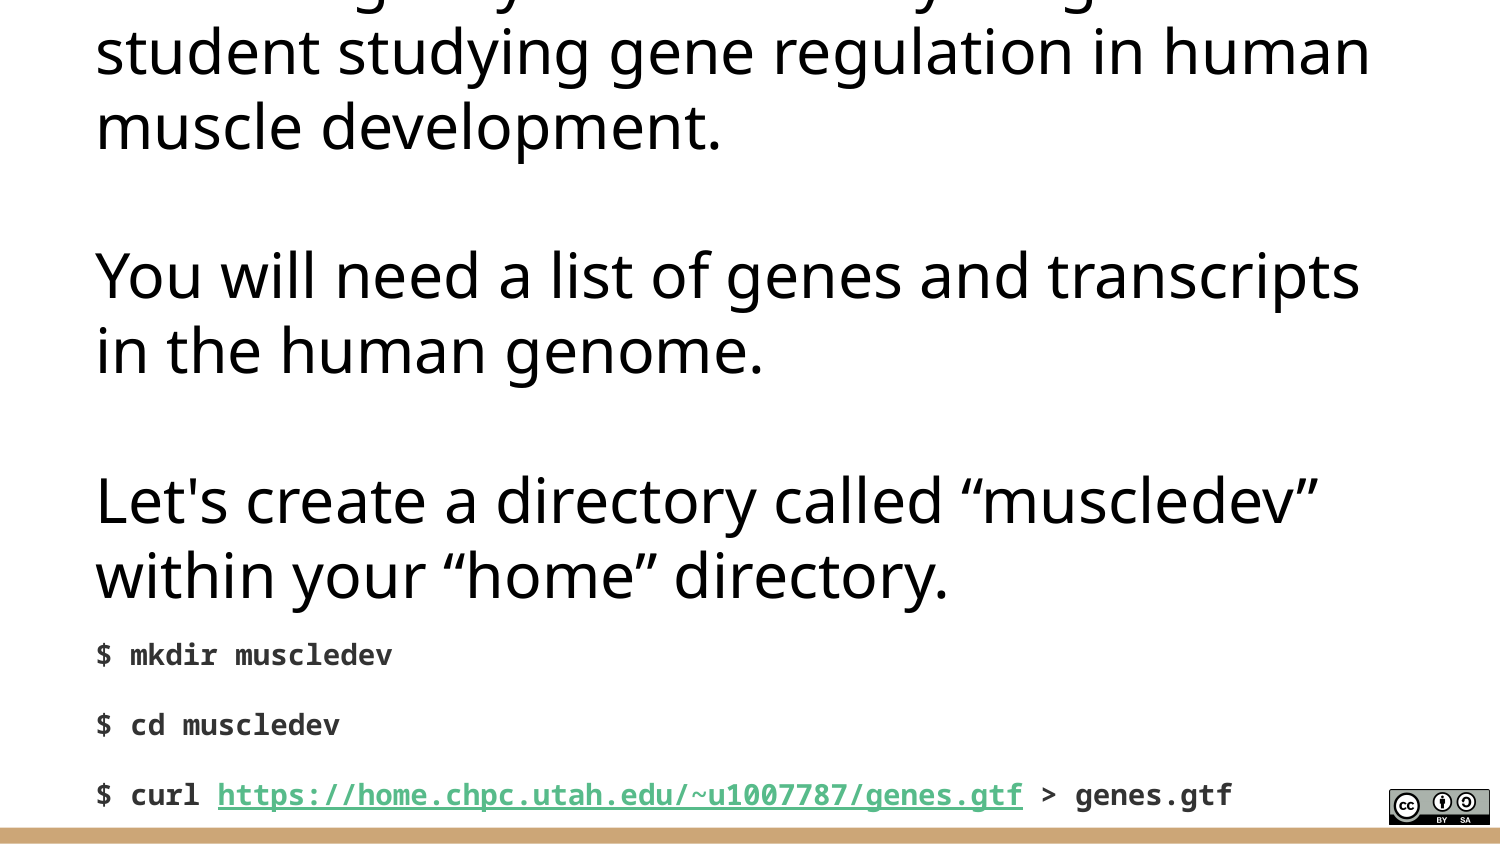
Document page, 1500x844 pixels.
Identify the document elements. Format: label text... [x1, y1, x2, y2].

title Let’s imagine you are a first year graduate student studying gene regulation in human muscle development. You will need a list of genes and transcripts in the human genome. Let's create a directory called “muscledev” within your “home” directory. $ mkdir muscledev $ cd muscledev $ curl https://home.chpc.utah.edu/~u1007787/genes.gtf > genes.gtf $ more genes.gtf [80, 198, 1443, 699]
picture [1389, 789, 1490, 825]
